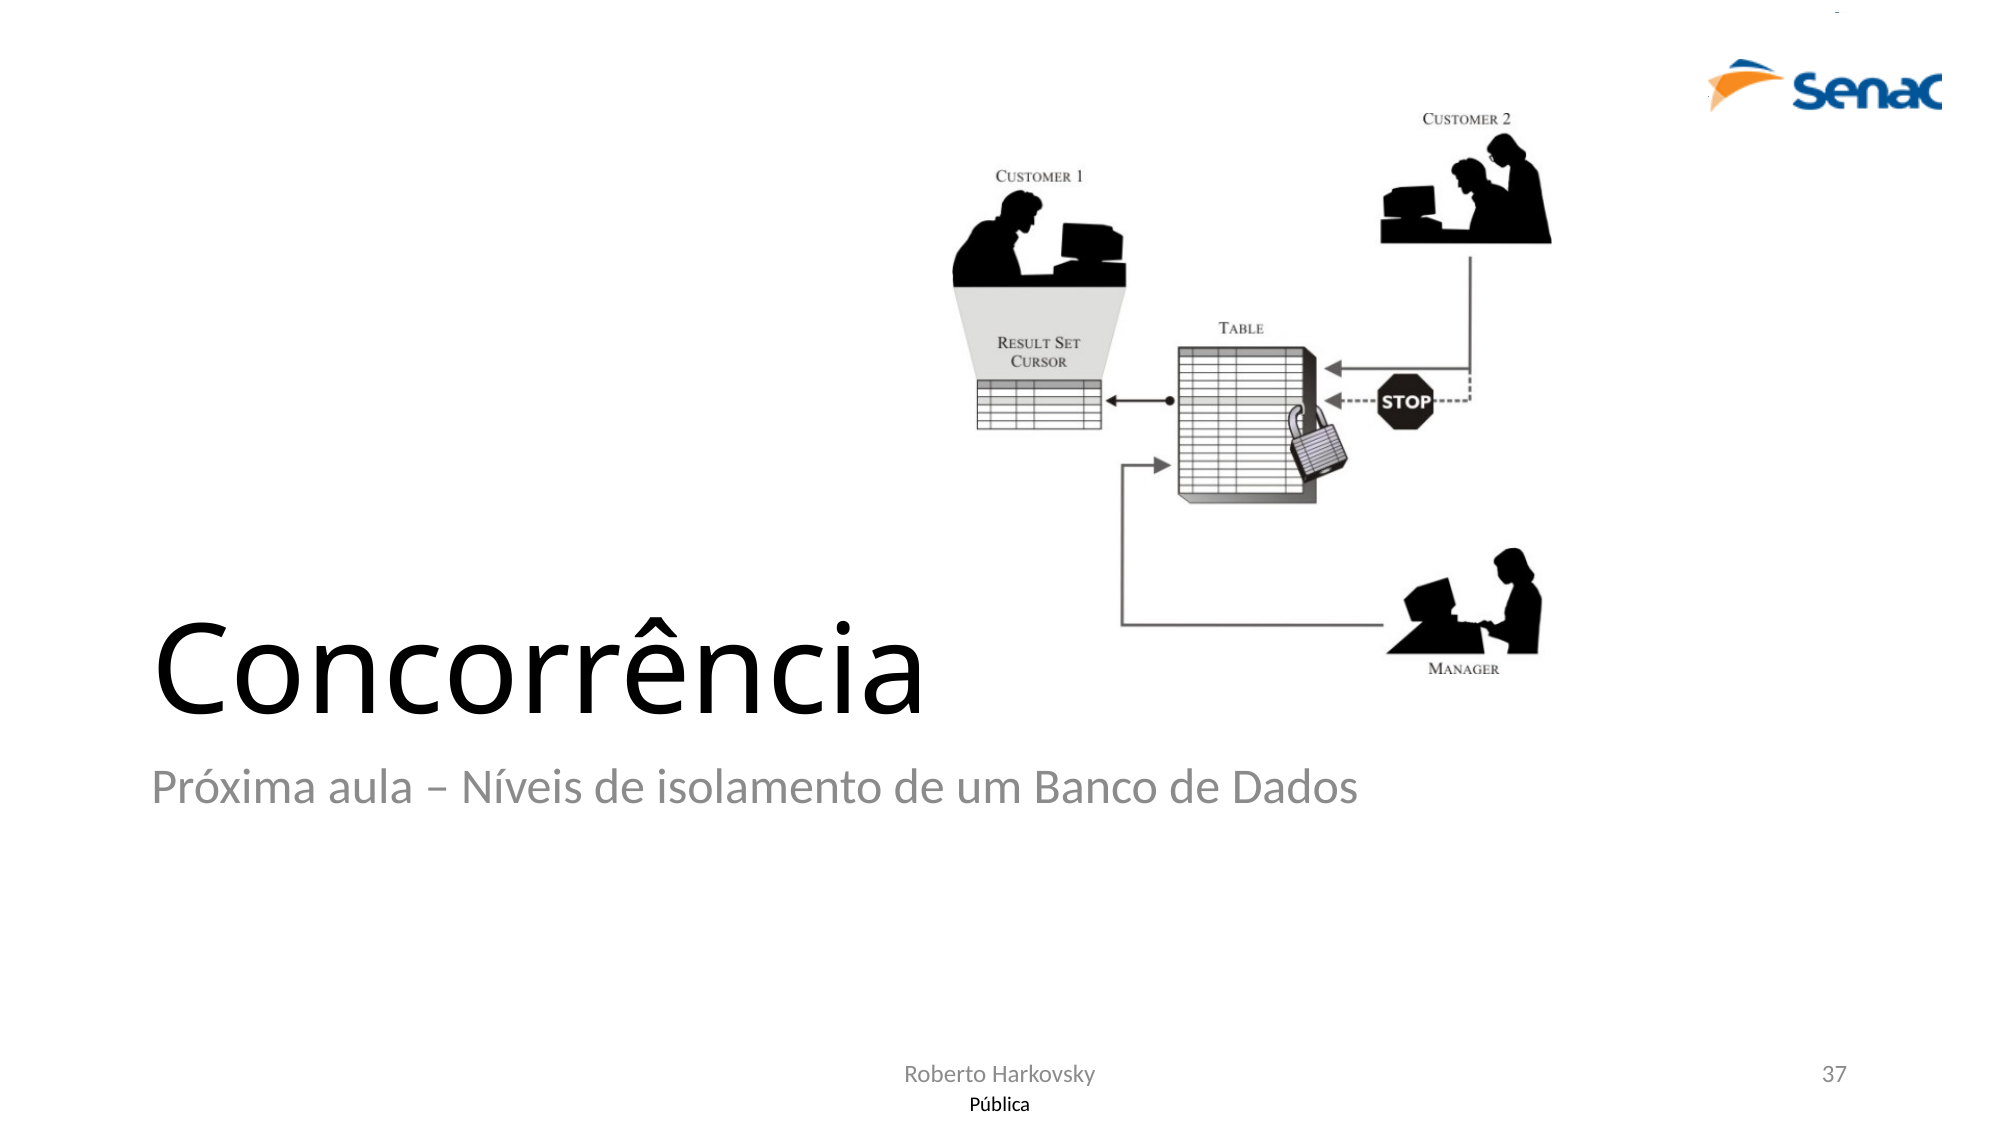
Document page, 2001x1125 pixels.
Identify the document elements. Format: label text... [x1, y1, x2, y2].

title Concorrência [136, 280, 1862, 749]
footer Roberto Harkovsky [662, 1042, 1338, 1103]
picture [952, 113, 1552, 674]
list Próxima aula – Níveis de isolamento de um Banco de Dados [136, 752, 1862, 999]
slide_number 37 [1412, 1042, 1863, 1103]
picture [1708, 59, 1942, 112]
